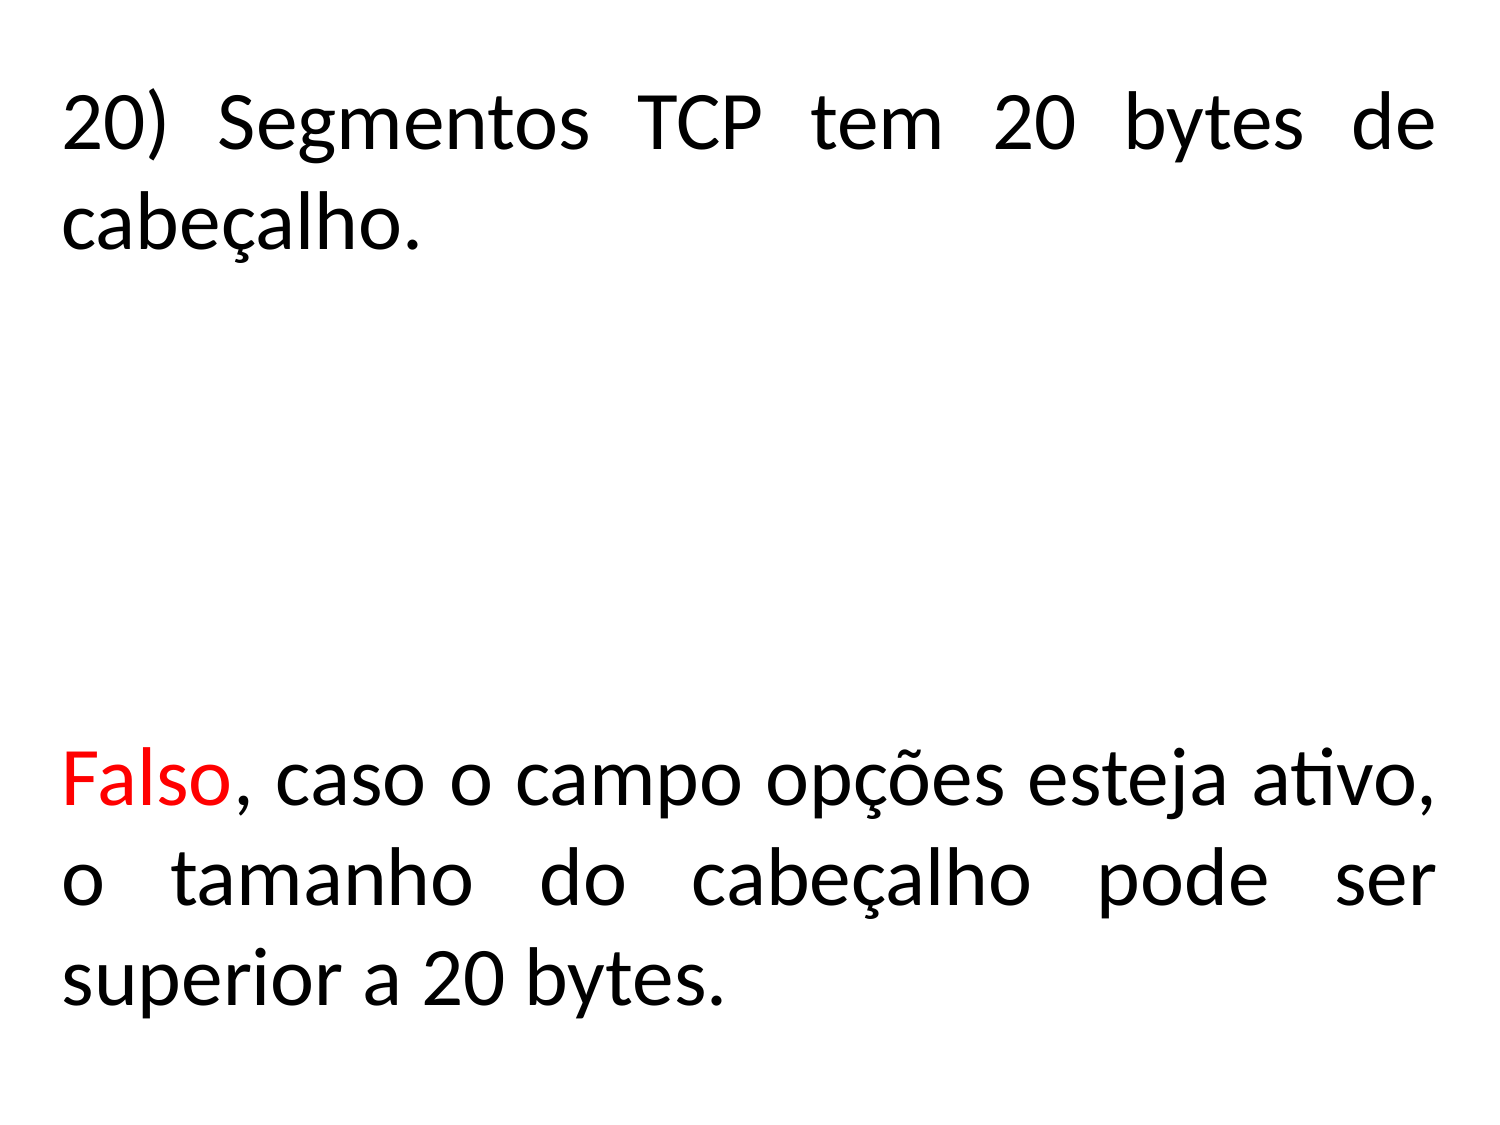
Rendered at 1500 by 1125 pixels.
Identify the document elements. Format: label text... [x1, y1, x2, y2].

text_box 20) Segmentos TCP tem 20 bytes de cabeçalho. [46, 58, 1454, 274]
text_box Falso, caso o campo opções esteja ativo, o tamanho do cabeçalho pode ser superior a 20 bytes. [46, 714, 1454, 1030]
